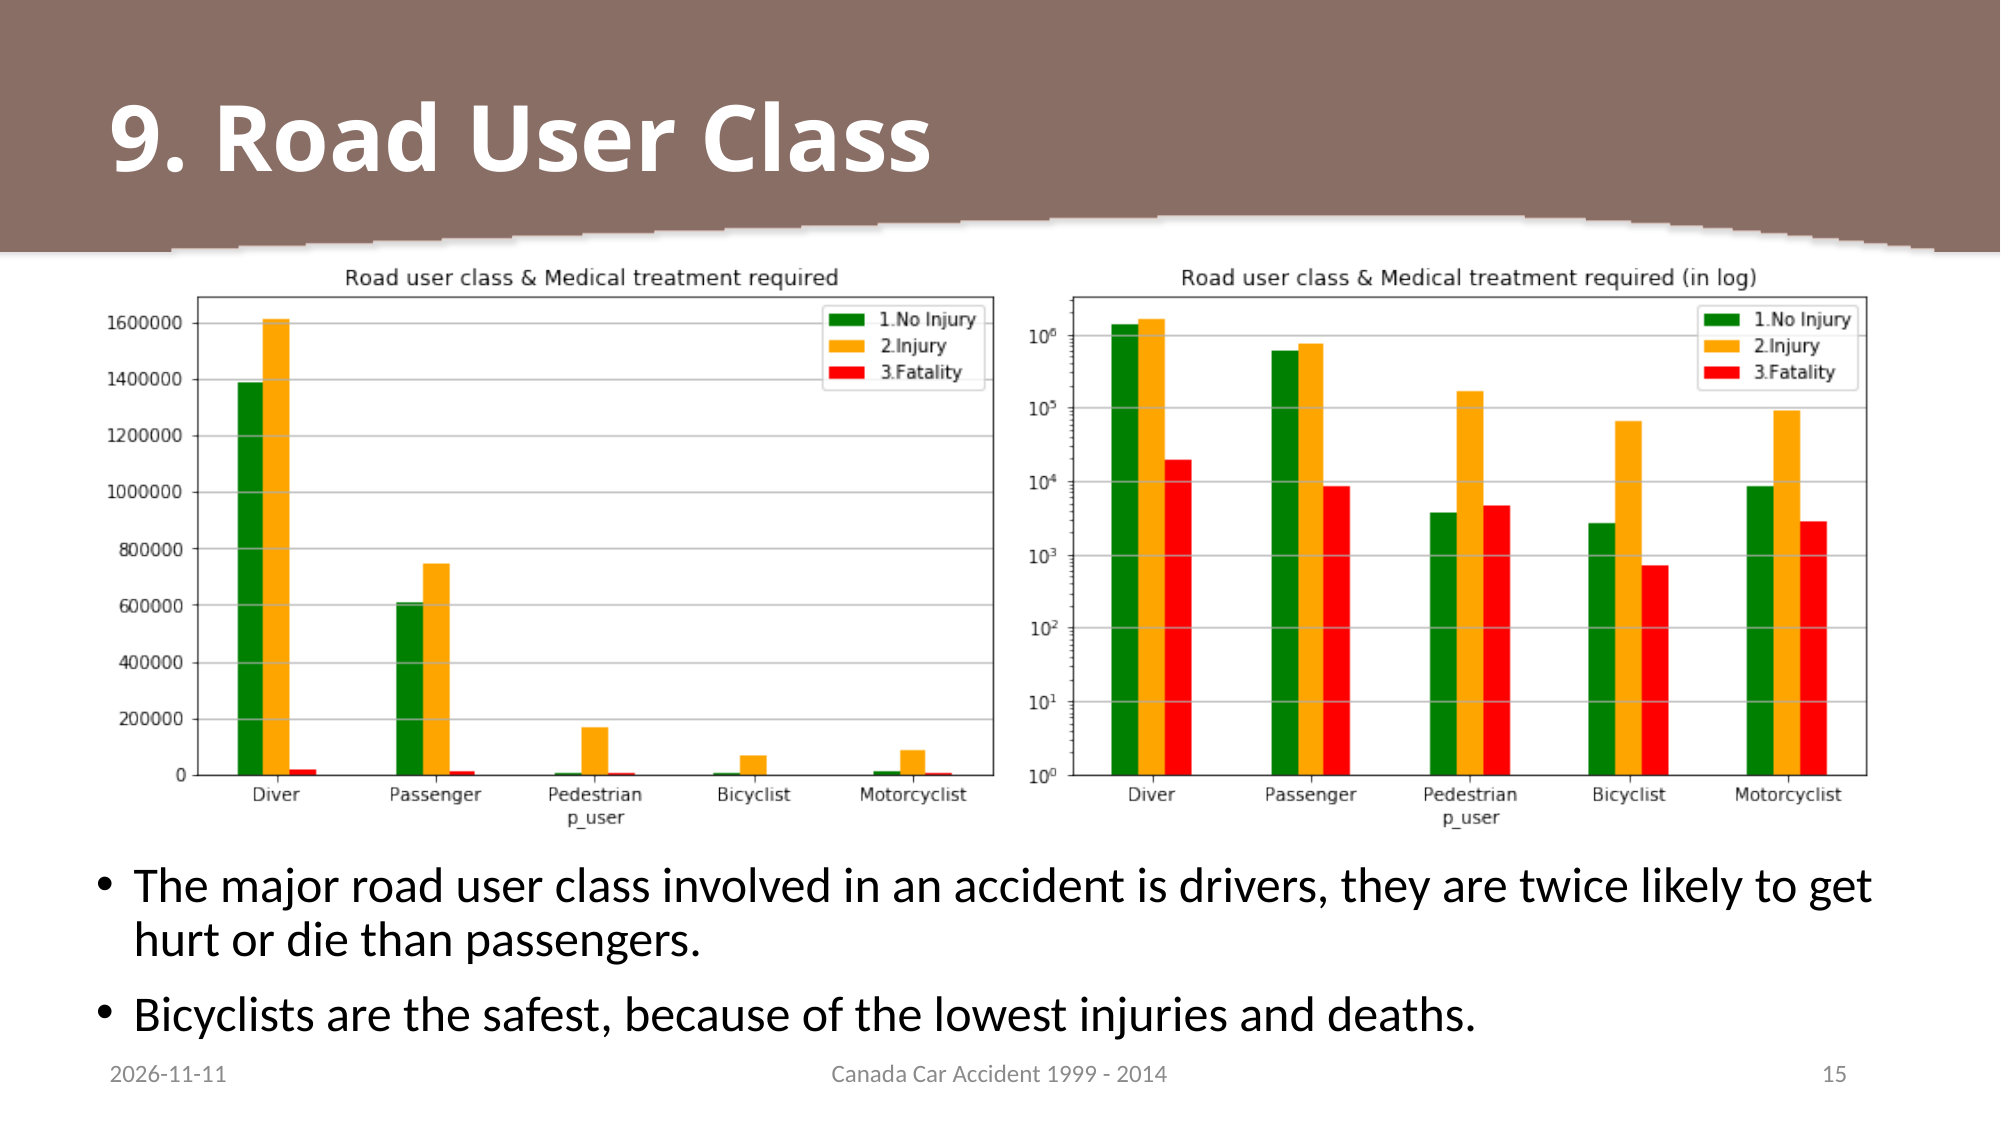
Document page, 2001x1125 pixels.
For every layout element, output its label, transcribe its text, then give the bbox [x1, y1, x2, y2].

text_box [94, 256, 1886, 842]
title 9. Road User Class [94, 35, 1867, 248]
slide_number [94, 1065, 558, 1103]
list The major road user class involved in an accident is drivers, they are twice likely to get hurt or die than passengers. Bicyclists are the safest, because of the lowest injuries and deaths. [81, 851, 1919, 1065]
slide_number 15 [1412, 1065, 1863, 1103]
footer Canada Car Accident 1999 - 2014 [662, 1065, 1338, 1103]
